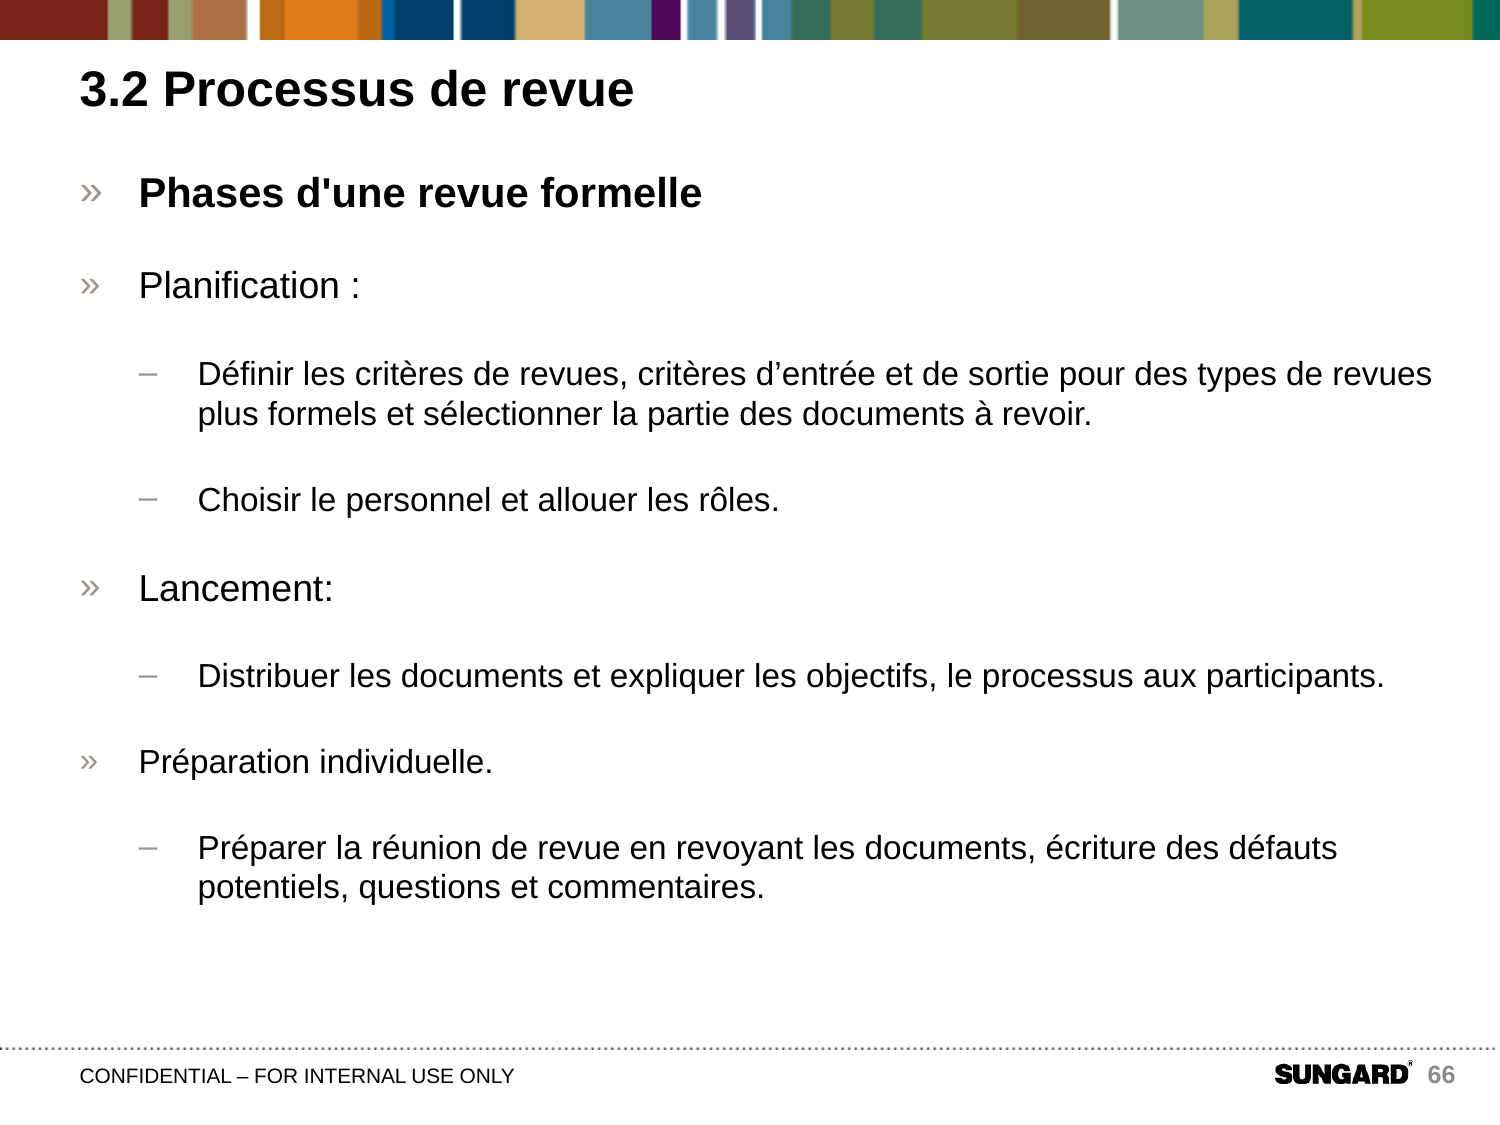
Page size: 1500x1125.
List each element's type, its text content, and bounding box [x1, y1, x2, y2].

picture [1275, 1060, 1396, 1084]
picture [0, 0, 1500, 40]
list Phases d'une revue formelle Planification : Définir les critères de revues, critères d’entrée et de sortie pour des types de revues plus formels et sélectionner la partie des documents à revoir. Choisir le personnel et allouer les rôles. Lancement: Distribuer les documents et expliquer les objectifs, le processus aux participants. Préparation individuelle. Préparer la réunion de revue en revoyant les documents, écriture des défauts potentiels, questions et commentaires. [79, 165, 1456, 1022]
picture [0, 1043, 1500, 1050]
slide_number 66 [1396, 1058, 1456, 1088]
title 3.2 Processus de revue [79, 55, 1456, 146]
